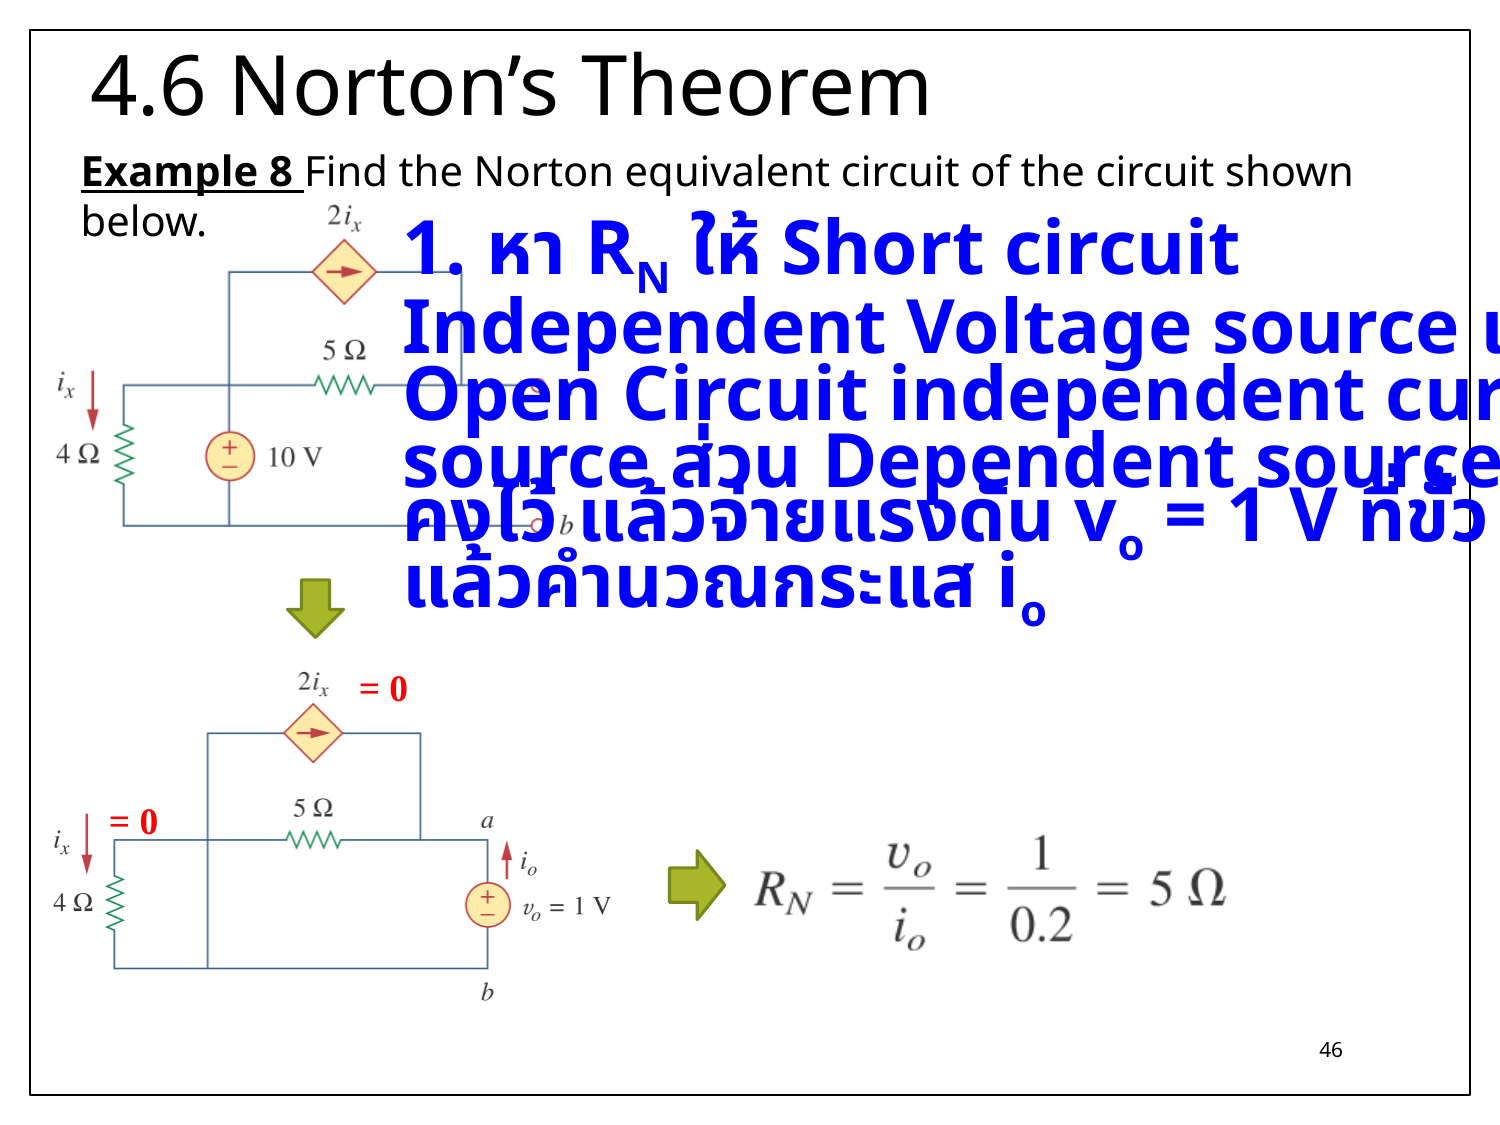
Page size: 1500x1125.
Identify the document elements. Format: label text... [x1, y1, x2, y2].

text_box [285, 578, 345, 639]
picture [749, 809, 1245, 979]
picture [34, 653, 624, 1022]
text_box Example 8 Find the Norton equivalent circuit of the circuit shown below. [65, 137, 1418, 227]
slide_number 46 [1147, 1020, 1358, 1081]
picture [34, 191, 605, 552]
text_box หา RN ให้ Short circuit Independent Voltage source และ Open Circuit independent current source ส่วน Dependent source ให้ คงไว้ แล้วจ่ายแรงดัน vo = 1 V ที่ขั้ว a-b แล้วคำนวณกระแส io [387, 227, 1500, 643]
title 4.6 Norton’s Theorem [75, 28, 1290, 137]
text_box [667, 849, 727, 922]
